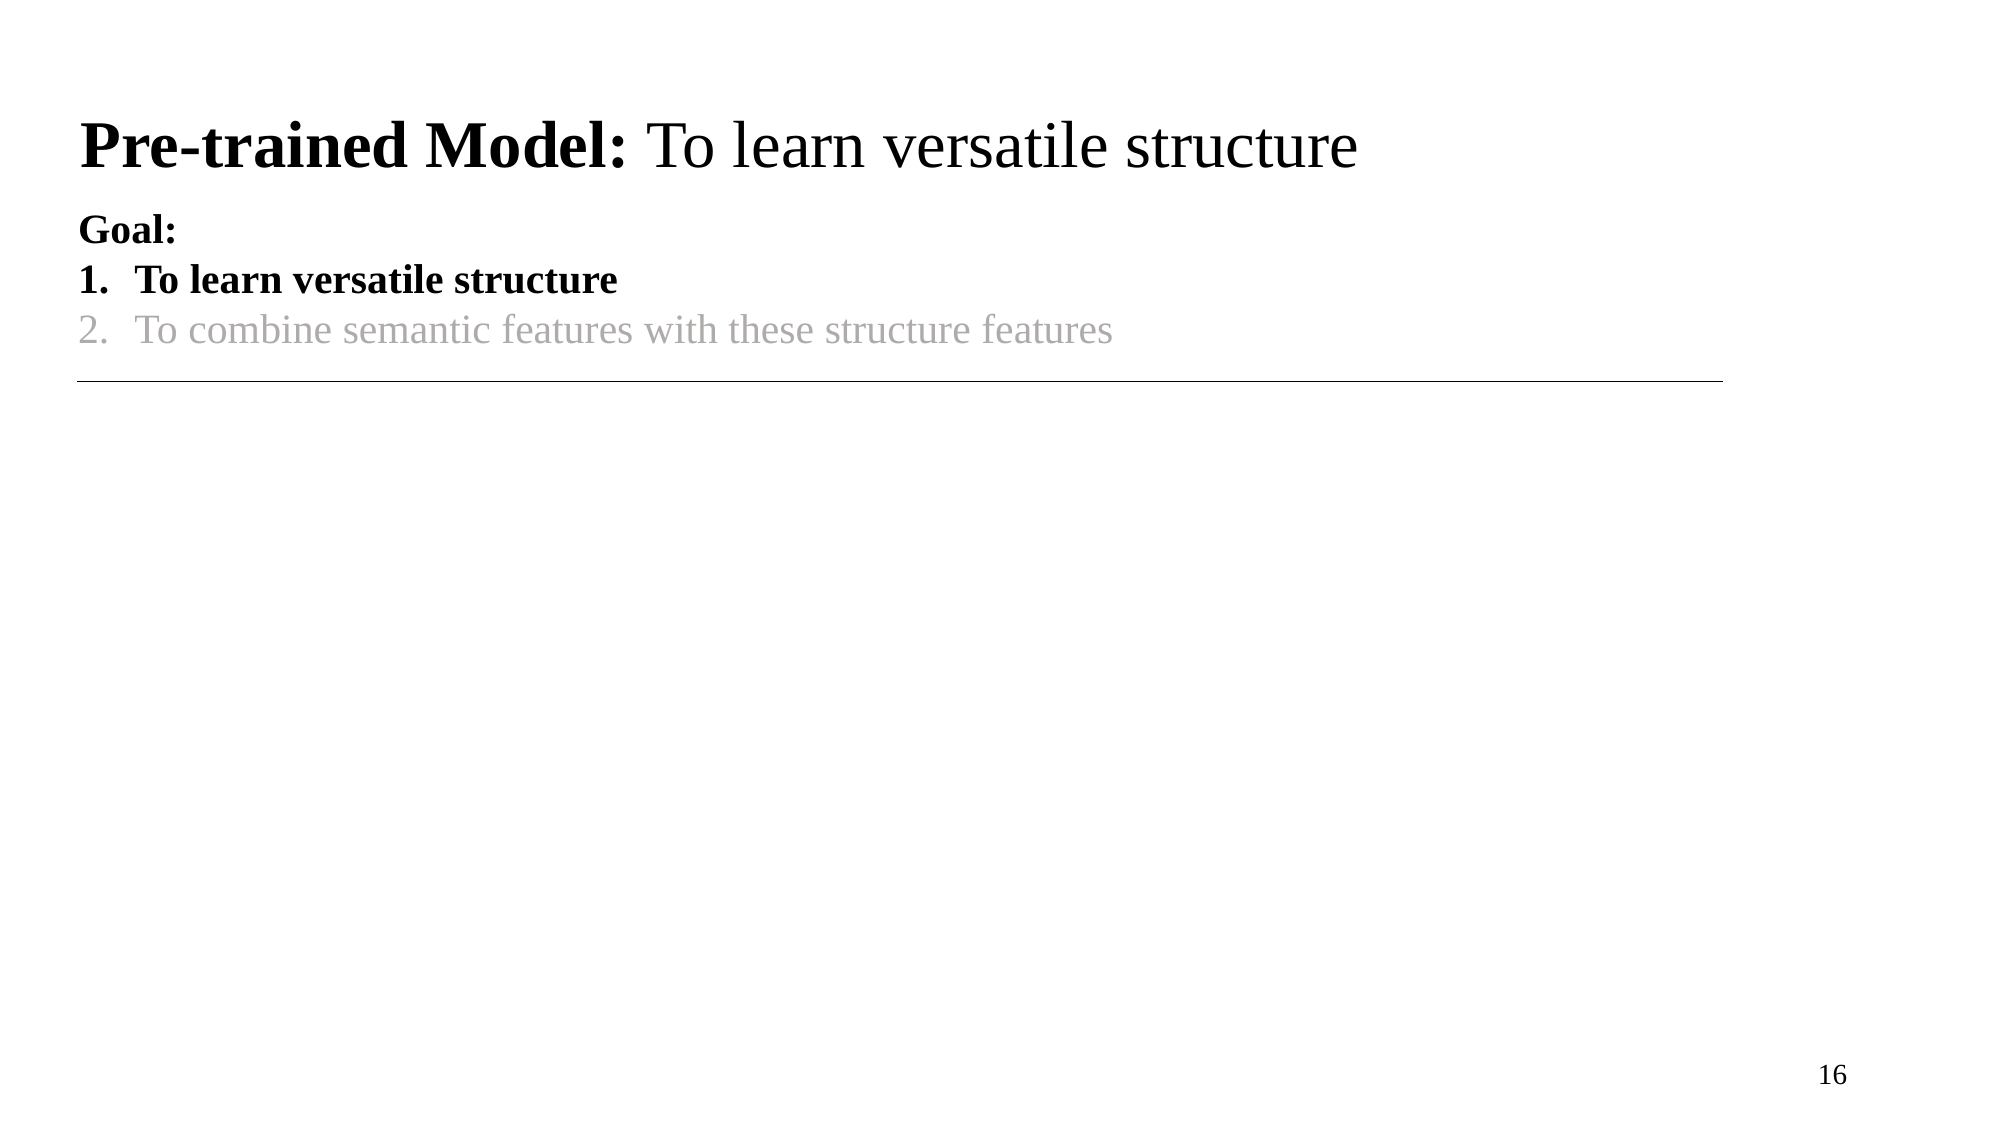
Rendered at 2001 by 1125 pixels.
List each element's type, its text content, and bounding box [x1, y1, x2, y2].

text_box Goal: To learn versatile structure To combine semantic features with these structure features [63, 194, 1140, 360]
slide_number 15 [1412, 1042, 1863, 1103]
text_box Pre-trained Model: To learn versatile structure [65, 93, 1376, 189]
